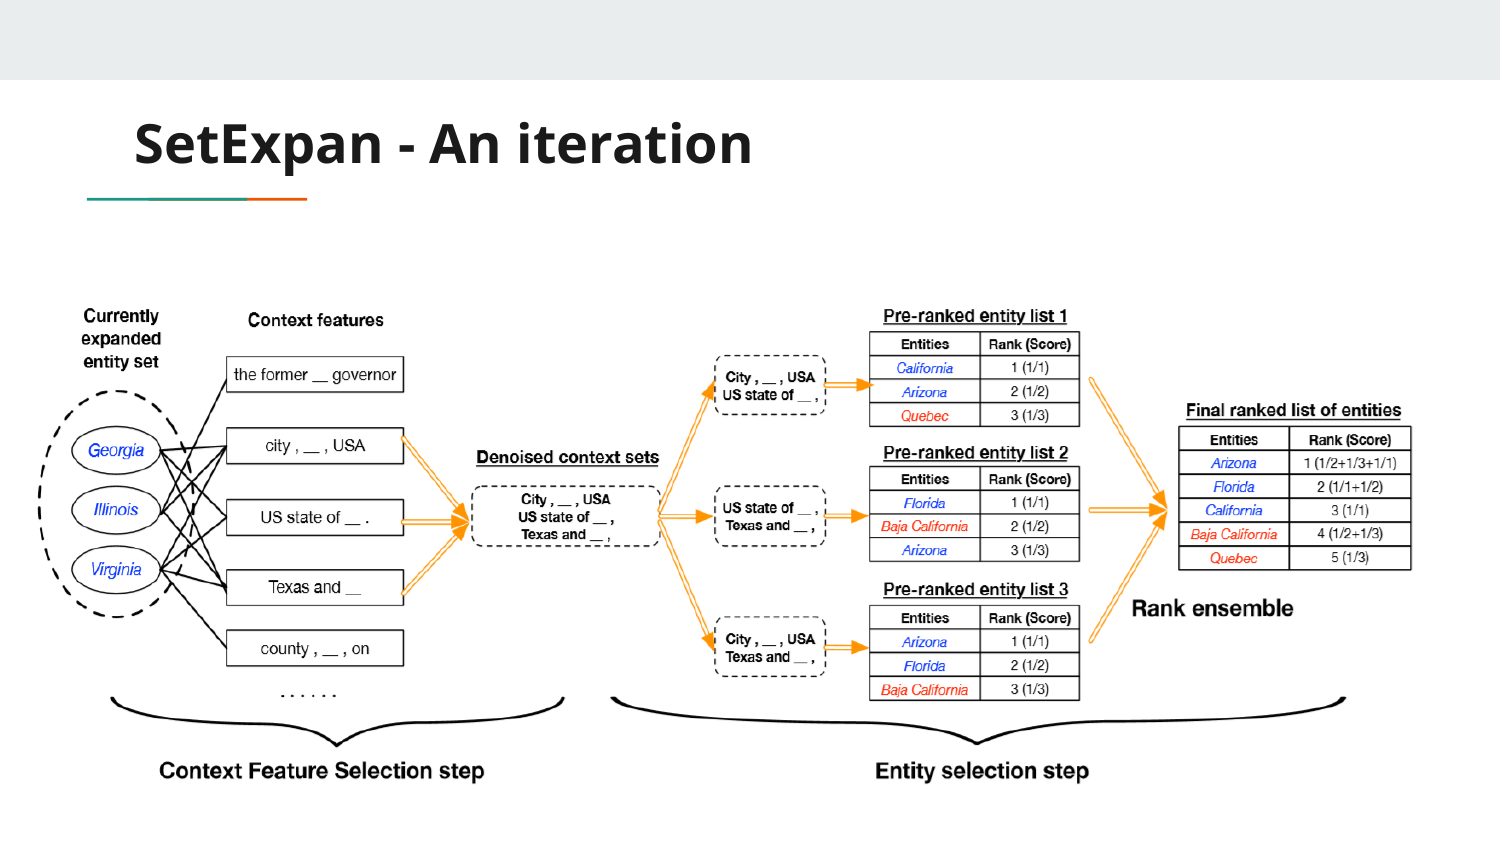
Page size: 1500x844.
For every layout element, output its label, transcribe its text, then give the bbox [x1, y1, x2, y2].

picture [1, 242, 1500, 821]
title SetExpan - An iteration [119, 93, 1381, 182]
